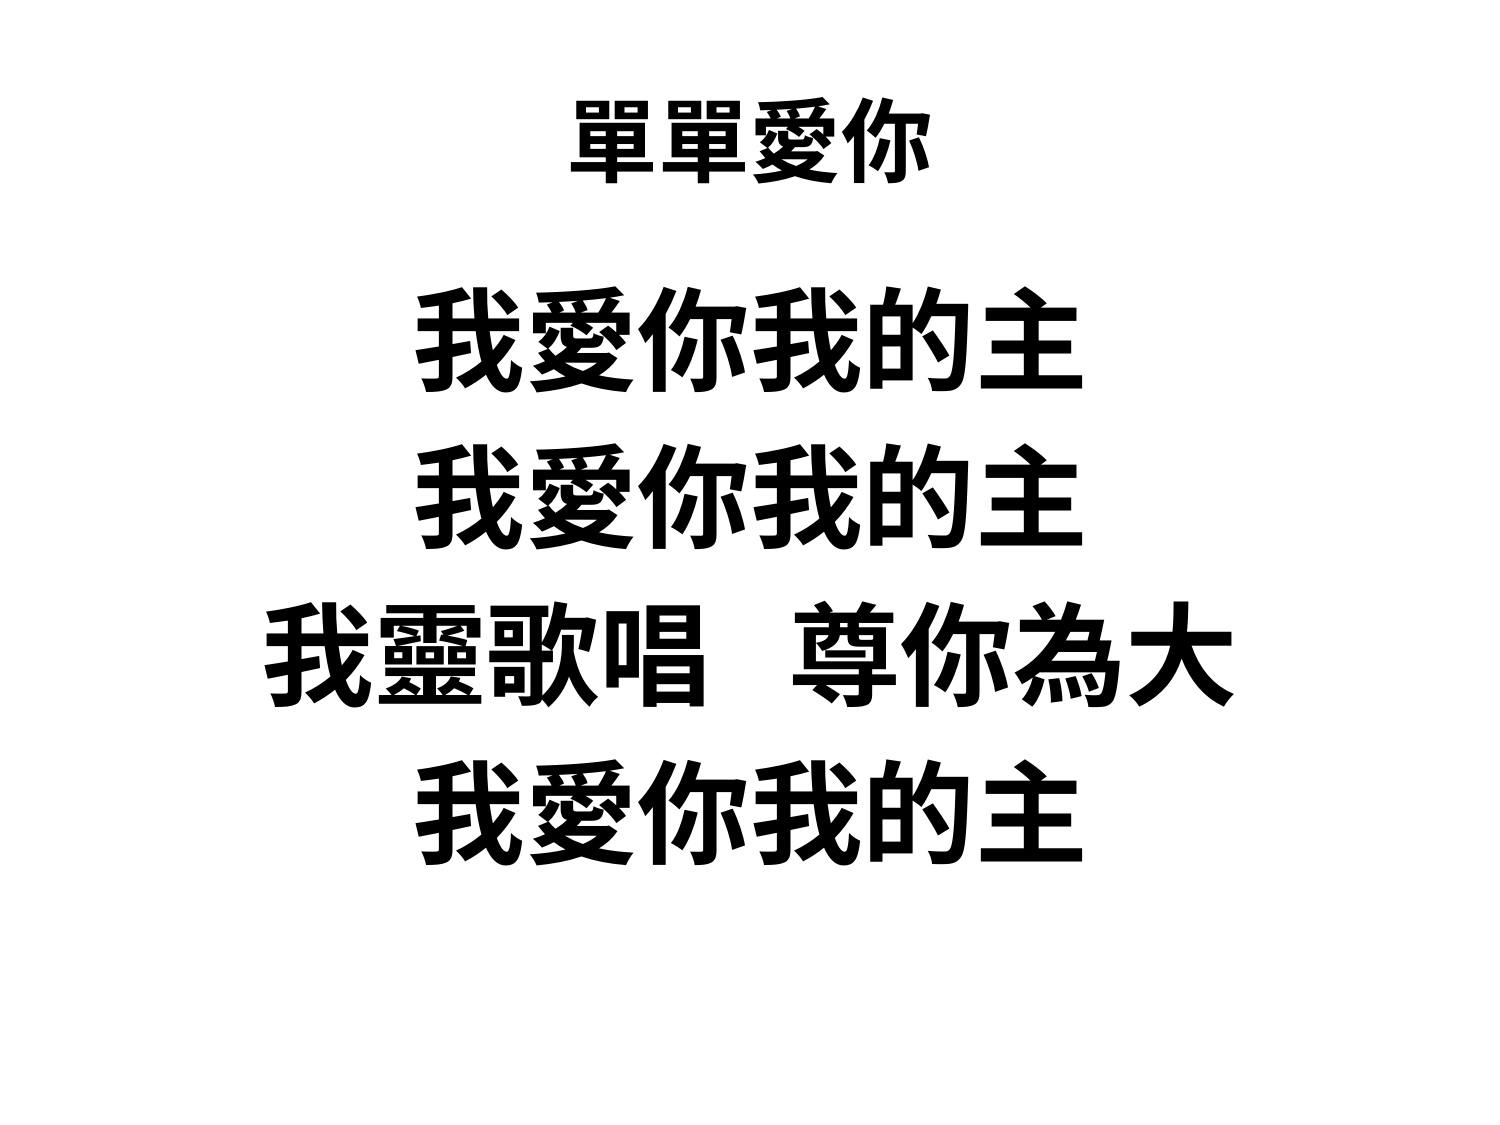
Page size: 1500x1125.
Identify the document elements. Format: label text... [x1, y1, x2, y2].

list 我愛你我的主 我愛你我的主 我靈歌唱 尊你為大 我愛你我的主 [75, 262, 1425, 1005]
title 單單愛你 [75, 45, 1425, 233]
